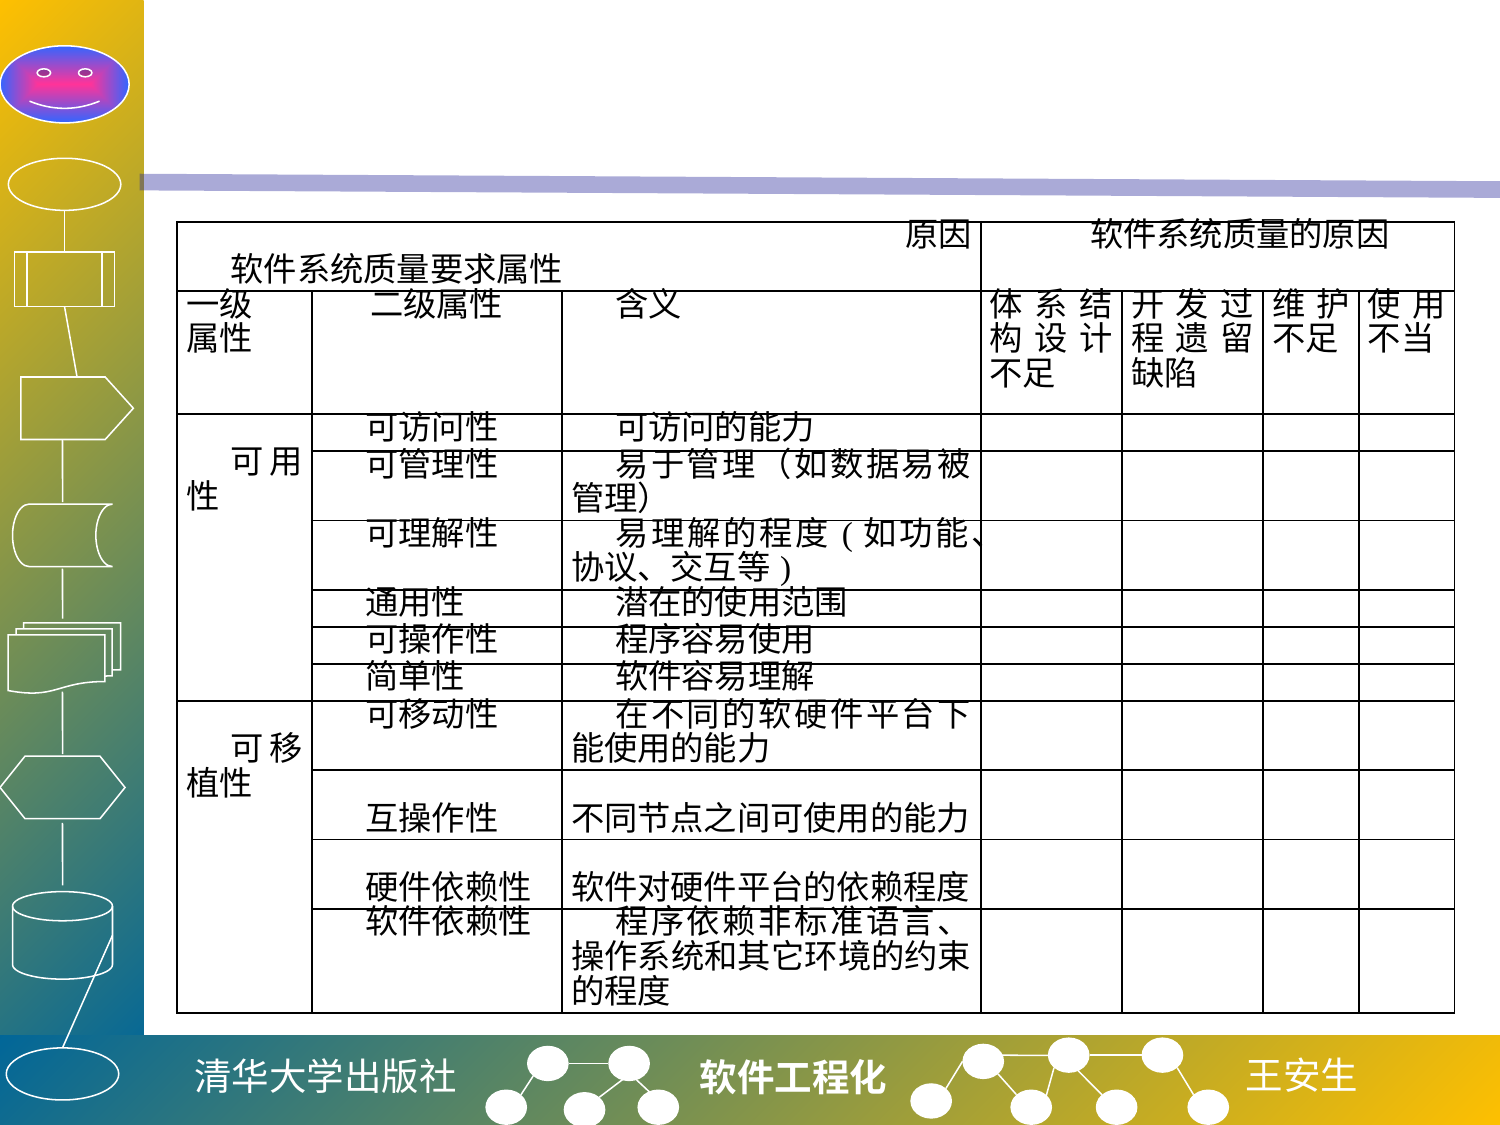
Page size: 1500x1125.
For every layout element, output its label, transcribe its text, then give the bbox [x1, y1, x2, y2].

table_cell 潜在的使用范围 [563, 591, 980, 626]
table_cell [1123, 771, 1262, 839]
table_cell [1360, 771, 1454, 839]
table_cell 开发过程遗留缺陷 [1123, 292, 1262, 413]
table_cell 程序依赖非标准语言、操作系统和其它环境的约束的程度 [563, 910, 980, 1012]
table_cell 可操作性 [313, 628, 561, 663]
table_cell 维护不足 [1264, 292, 1358, 413]
table_cell 可移动性 [313, 702, 561, 769]
table_cell [1264, 771, 1358, 839]
table_cell [1264, 665, 1358, 700]
table_cell 可移植性 [178, 702, 311, 1012]
table_header 原因 软件系统质量要求属性 [178, 223, 980, 290]
table_cell [1264, 415, 1358, 450]
table_cell [1360, 452, 1454, 520]
table_cell [1123, 591, 1262, 626]
table_cell [982, 415, 1121, 450]
table_cell [982, 840, 1121, 908]
table_cell [1264, 840, 1358, 908]
table_cell [1360, 415, 1454, 450]
table_cell [982, 910, 1121, 1012]
table_cell 软件对硬件平台的依赖程度 [563, 840, 980, 908]
table_cell 可管理性 [313, 452, 561, 520]
table_cell [1360, 702, 1454, 769]
table_cell [1360, 910, 1454, 1012]
table_cell 易于管理（如数据易被管理） [563, 452, 980, 520]
table_cell 程序容易使用 [563, 628, 980, 663]
table_cell [982, 591, 1121, 626]
table_cell 软件依赖性 [313, 910, 561, 1012]
table_cell [1264, 910, 1358, 1012]
table_cell 一级 属性 [178, 292, 311, 413]
table_cell [1360, 665, 1454, 700]
table_cell 在不同的软硬件平台下能使用的能力 [563, 702, 980, 769]
table_cell [1123, 910, 1262, 1012]
table_cell 通用性 [313, 591, 561, 626]
table_cell 硬件依赖性 [313, 840, 561, 908]
table_header 软件系统质量的原因 [982, 223, 1454, 290]
table_cell [982, 665, 1121, 700]
table_cell [1360, 628, 1454, 663]
table_cell [1123, 452, 1262, 520]
table_cell [982, 771, 1121, 839]
table_cell [1123, 840, 1262, 908]
table_cell 易理解的程度(如功能、协议、交互等) [563, 521, 980, 589]
table_cell [1264, 452, 1358, 520]
table_cell [1123, 665, 1262, 700]
table_cell [1264, 702, 1358, 769]
table_cell 使用不当 [1360, 292, 1454, 413]
table_cell 体系结构设计不足 [982, 292, 1121, 413]
table_cell [982, 628, 1121, 663]
table_cell [1264, 521, 1358, 589]
table_cell 可访问性 [313, 415, 561, 450]
table_cell 软件容易理解 [563, 665, 980, 700]
table_cell 二级属性 [313, 292, 561, 413]
table_cell [1123, 521, 1262, 589]
table_cell 不同节点之间可使用的能力 [563, 771, 980, 839]
table_cell [982, 521, 1121, 589]
table_cell [1123, 702, 1262, 769]
table_cell [1360, 591, 1454, 626]
table_cell [982, 702, 1121, 769]
table_cell [1264, 591, 1358, 626]
table_cell [982, 452, 1121, 520]
table_cell [1123, 628, 1262, 663]
table_cell [1360, 840, 1454, 908]
table_cell 含义 [563, 292, 980, 413]
table_cell 可理解性 [313, 521, 561, 589]
table_cell 可访问的能力 [563, 415, 980, 450]
table_cell [1360, 521, 1454, 589]
table_cell 可用性 [178, 415, 311, 700]
table_cell 互操作性 [313, 771, 561, 839]
table_cell 简单性 [313, 665, 561, 700]
table_cell [1264, 628, 1358, 663]
table_cell [1123, 415, 1262, 450]
